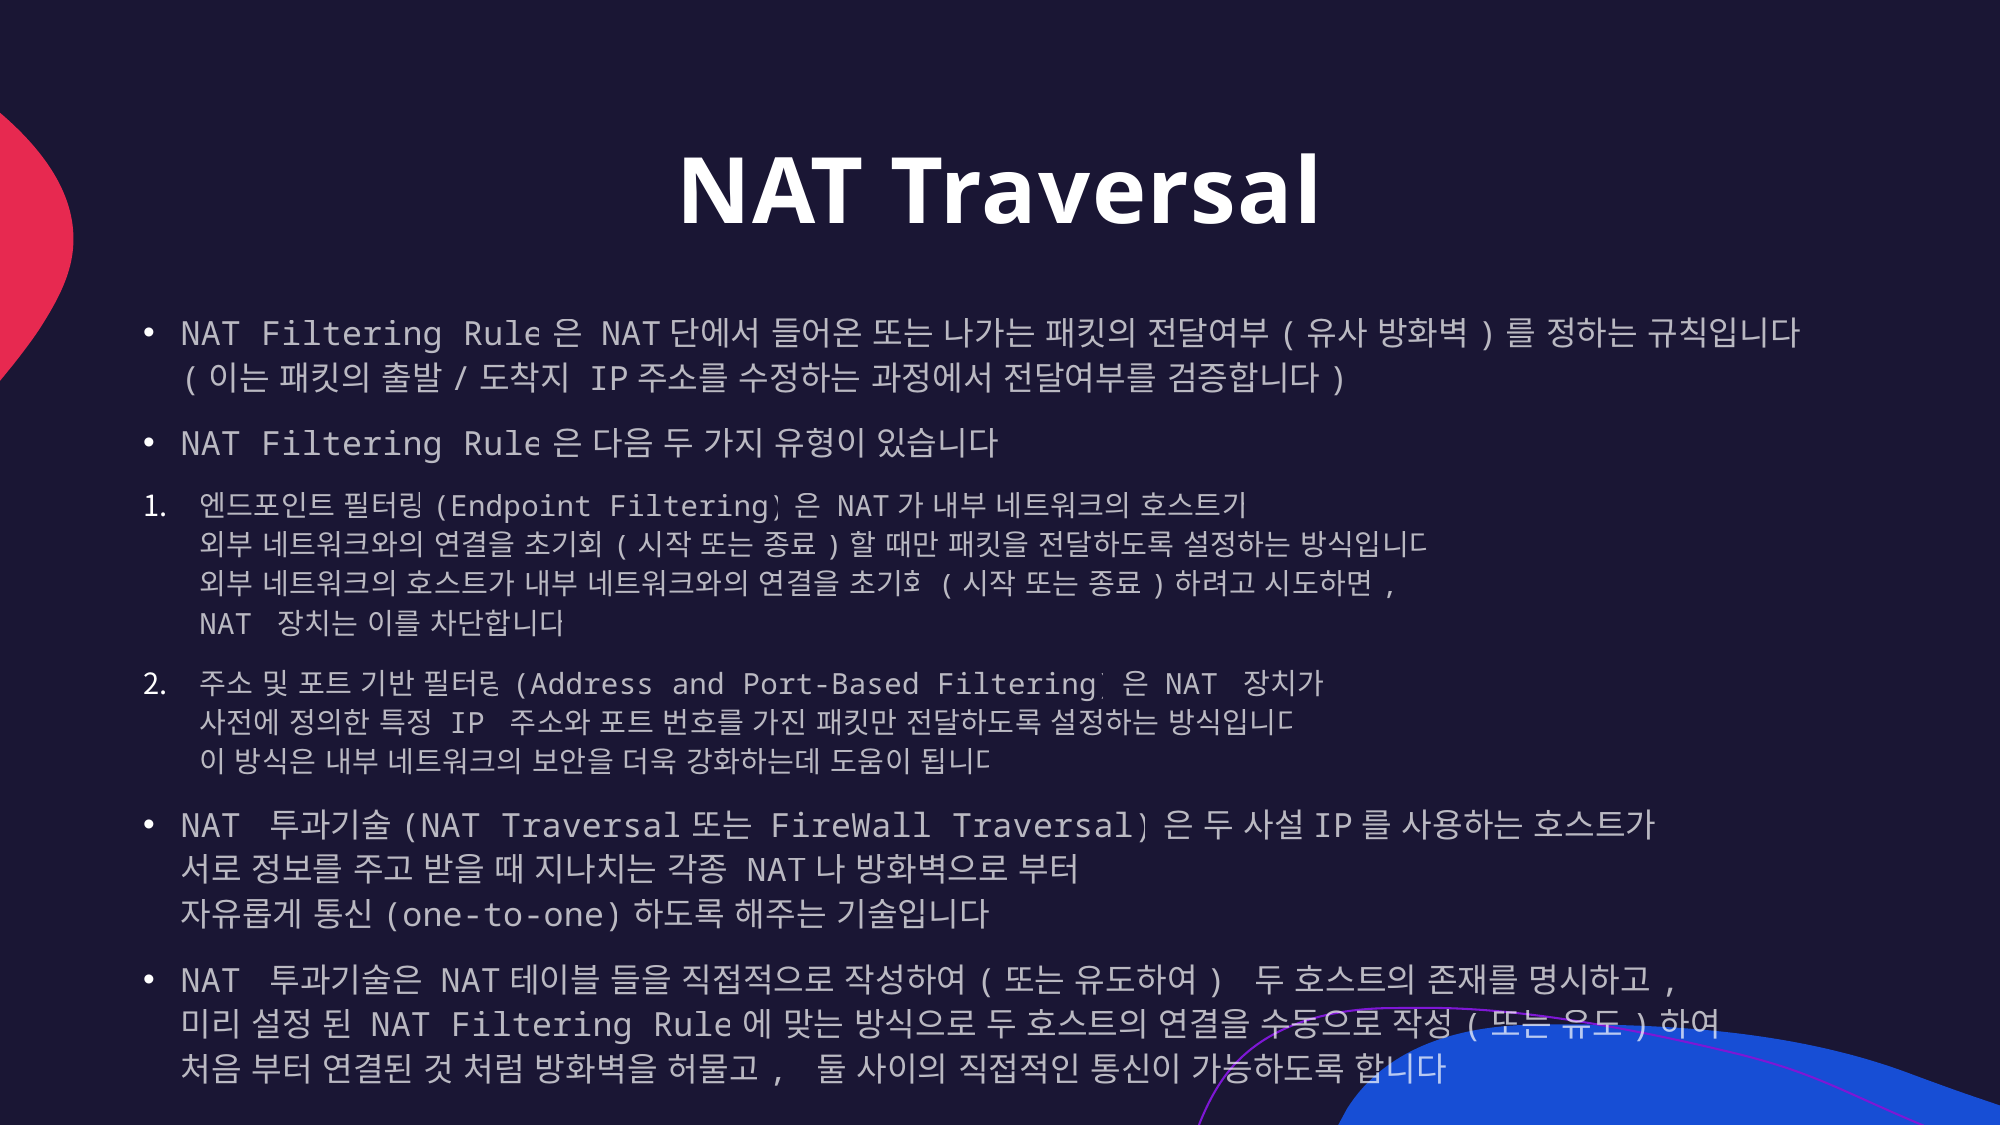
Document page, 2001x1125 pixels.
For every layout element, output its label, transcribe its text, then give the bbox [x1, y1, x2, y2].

list NAT Filtering Rule은 NAT단에서 들어온 또는 나가는 패킷의 전달여부(유사 방화벽)를 정하는 규칙입니다 (이는 패킷의 출발/도착지 IP주소를 수정하는 과정에서 전달여부를 검증합니다) NAT Filtering Rule은 다음 두 가지 유형이 있습니다 엔드포인트 필터링(Endpoint Filtering)은 NAT가 내부 네트워크의 호스트가 외부 네트워크와의 연결을 초기화(시작 또는 종료)할 때만 패킷을 전달하도록 설정하는 방식입니다 외부 네트워크의 호스트가 내부 네트워크와의 연결을 초기화(시작 또는 종료)하려고 시도하면, NAT 장치는 이를 차단합니다 주소 및 포트 기반 필터링(Address and Port-Based Filtering)은 NAT 장치가 사전에 정의한 특정 IP 주소와 포트 번호를 가진 패킷만 전달하도록 설정하는 방식입니다 이 방식은 내부 네트워크의 보안을 더욱 강화하는데 도움이 됩니다 NAT 투과기술(NAT Traversal또는 FireWall Traversal)은 두 사설IP를 사용하는 호스트가 서로 정보를 주고 받을 때 지나치는 각종 NAT나 방화벽으로 부터 자유롭게 통신(one-to-one)하도록 해주는 기술입니다 NAT 투과기술은 NAT테이블 들을 직접적으로 작성하여(또는 유도하여) 두 호스트의 존재를 명시하고, 미리 설정 된 NAT Filtering Rule에 맞는 방식으로 두 호스트의 연결을 수동으로 작성(또는 유도)하여 처음 부터 연결된 것 처럼 방화벽을 허물고, 둘 사이의 직접적인 통신이 가능하도록 합니다 [125, 289, 1898, 1115]
title NAT Traversal [125, 92, 1875, 272]
